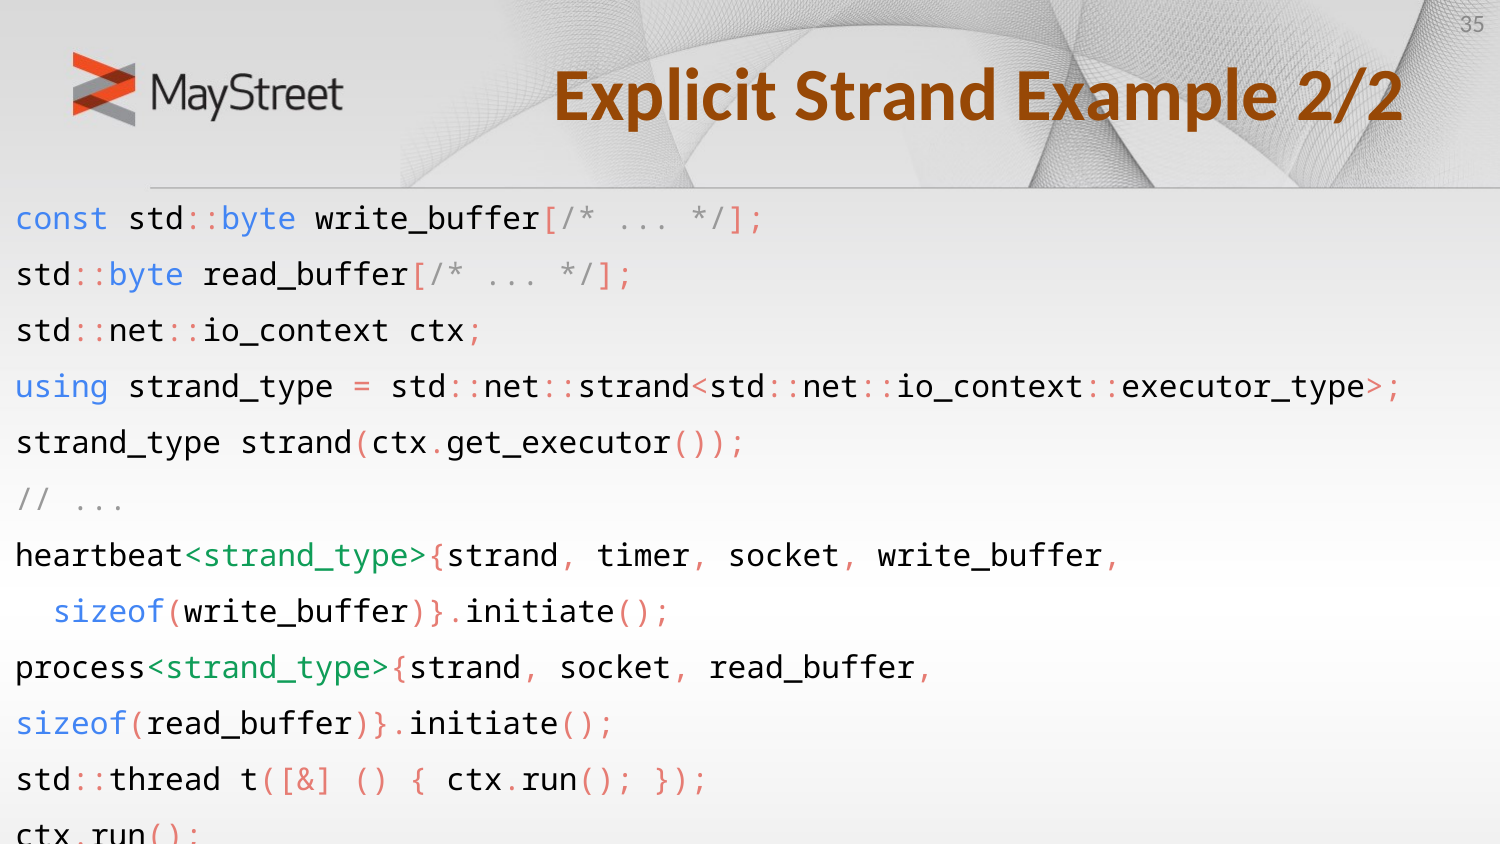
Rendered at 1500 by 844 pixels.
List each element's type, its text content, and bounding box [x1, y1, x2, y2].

picture [0, 0, 1500, 188]
title Explicit Strand Example 2/2 [70, 54, 1421, 127]
slide_number 35 [1149, 0, 1500, 45]
list const std::byte write_buffer[/* ... */]; std::byte read_buffer[/* ... */]; std::net::io_context ctx; using strand_type = std::net::strand<std::net::io_context::executor_type>; strand_type strand(ctx.get_executor()); // ... heartbeat<strand_type>{strand, timer, socket, write_buffer, sizeof(write_buffer)}.initiate(); process<strand_type>{strand, socket, read_buffer, sizeof(read_buffer)}.initiate(); std::thread t([&] () { ctx.run(); }); ctx.run(); [0, 188, 1500, 844]
